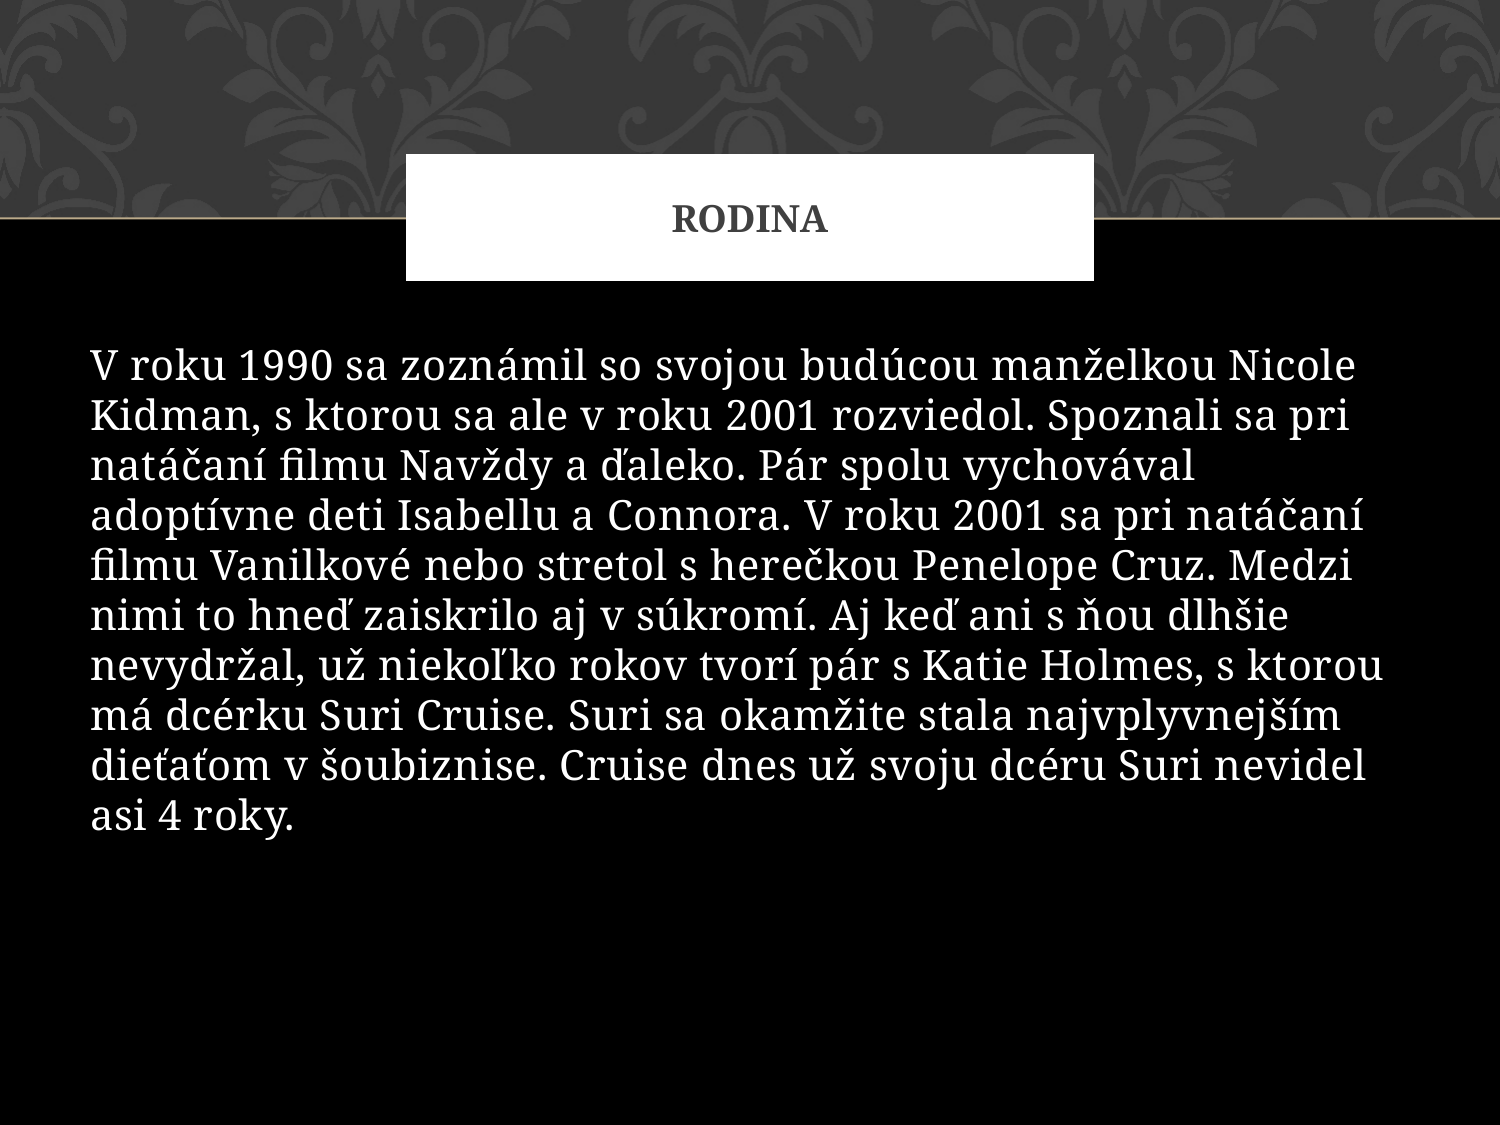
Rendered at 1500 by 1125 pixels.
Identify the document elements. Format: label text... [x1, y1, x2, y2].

title Rodina [406, 154, 1094, 281]
list V roku 1990 sa zoznámil so svojou budúcou manželkou Nicole Kidman, s ktorou sa ale v roku 2001 rozviedol. Spoznali sa pri natáčaní filmu Navždy a ďaleko. Pár spolu vychovával adoptívne deti Isabellu a Connora. V roku 2001 sa pri natáčaní filmu Vanilkové nebo stretol s herečkou Penelope Cruz. Medzi nimi to hneď zaiskrilo aj v súkromí. Aj keď ani s ňou dlhšie nevydržal, už niekoľko rokov tvorí pár s Katie Holmes, s ktorou má dcérku Suri Cruise. Suri sa okamžite stala najvplyvnejším dieťaťom v šoubiznise. Cruise dnes už svoju dcéru Suri nevidel asi 4 roky. [75, 331, 1425, 1000]
